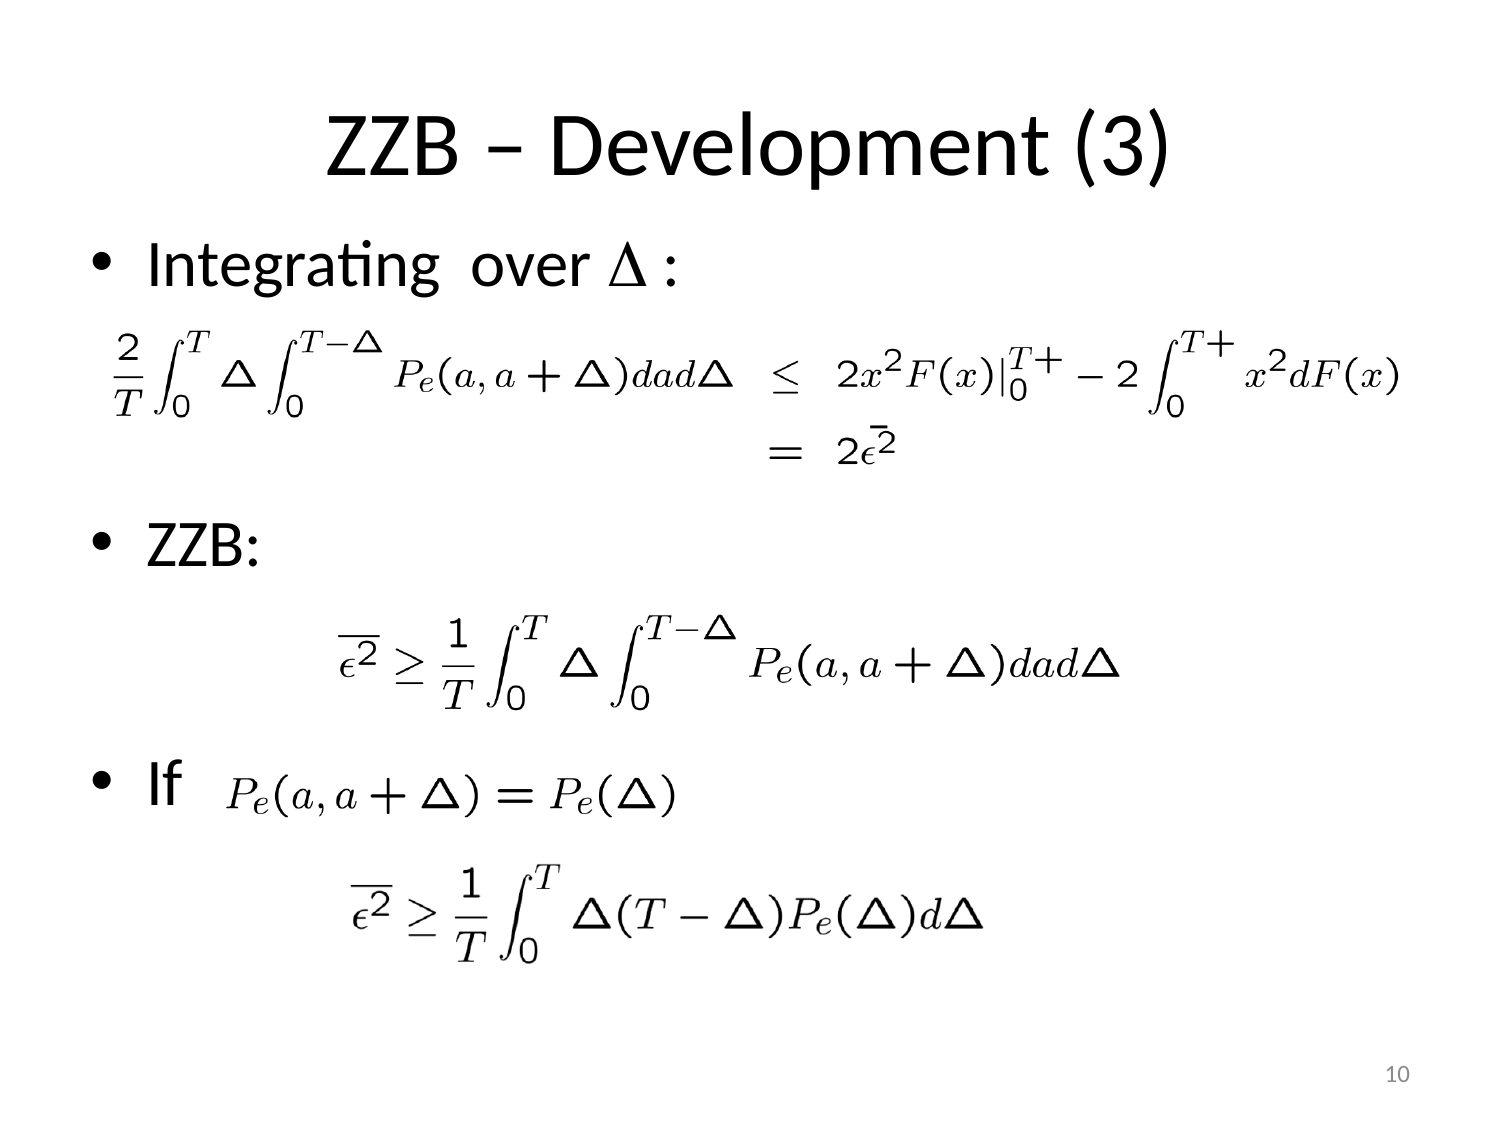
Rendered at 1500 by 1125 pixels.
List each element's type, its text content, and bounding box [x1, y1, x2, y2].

picture [112, 328, 1399, 466]
slide_number 10 [1074, 1042, 1425, 1103]
title ZZB – Development (3) [75, 45, 1425, 212]
picture [224, 774, 676, 818]
picture [349, 862, 984, 965]
list Integrating over  : ZZB: If [75, 212, 1425, 955]
picture [337, 613, 1121, 712]
